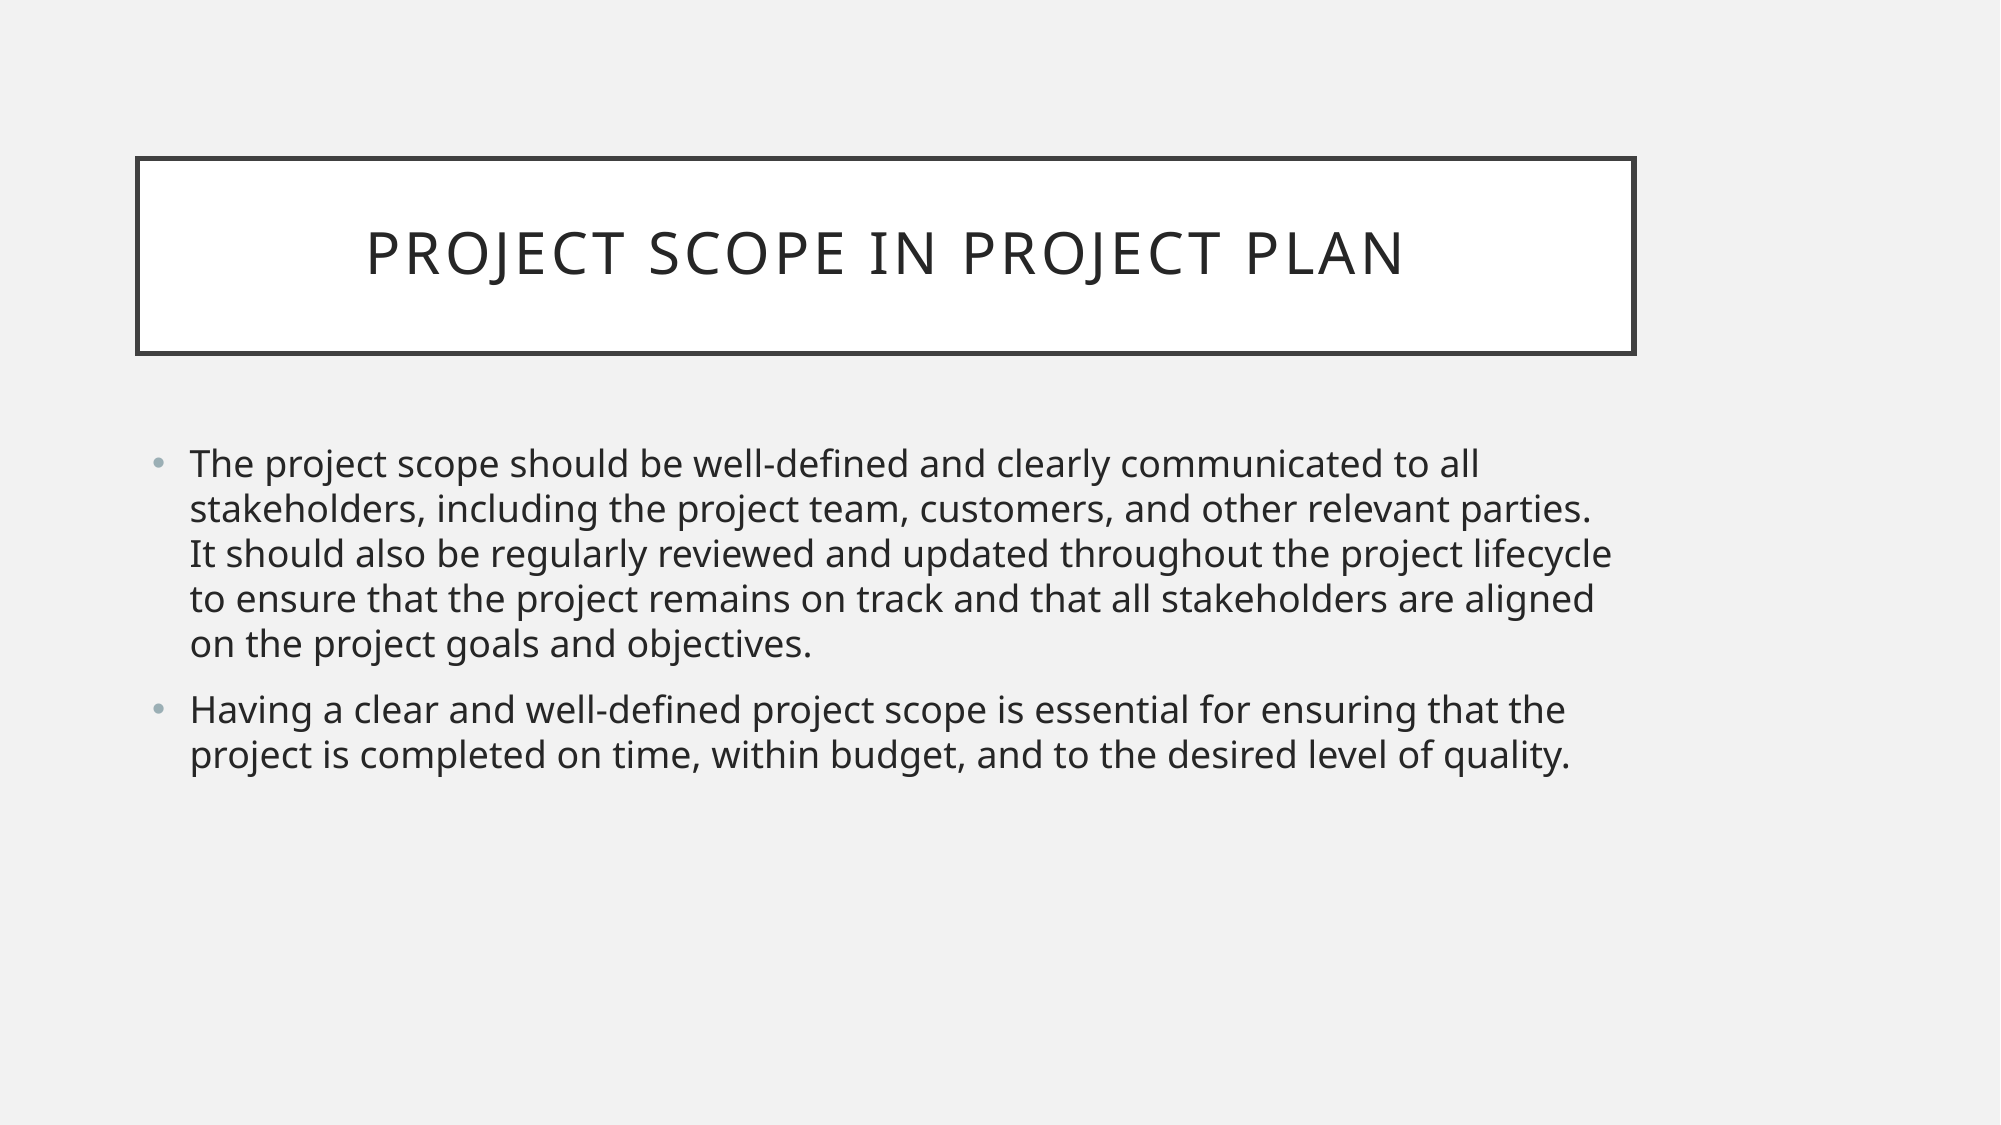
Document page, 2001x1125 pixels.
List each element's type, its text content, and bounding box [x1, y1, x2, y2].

list The project scope should be well-defined and clearly communicated to all stakeholders, including the project team, customers, and other relevant parties. It should also be regularly reviewed and updated throughout the project lifecycle to ensure that the project remains on track and that all stakeholders are aligned on the project goals and objectives. Having a clear and well-defined project scope is essential for ensuring that the project is completed on time, within budget, and to the desired level of quality. [137, 432, 1634, 1040]
title Project Scope in Project plan [135, 156, 1637, 356]
